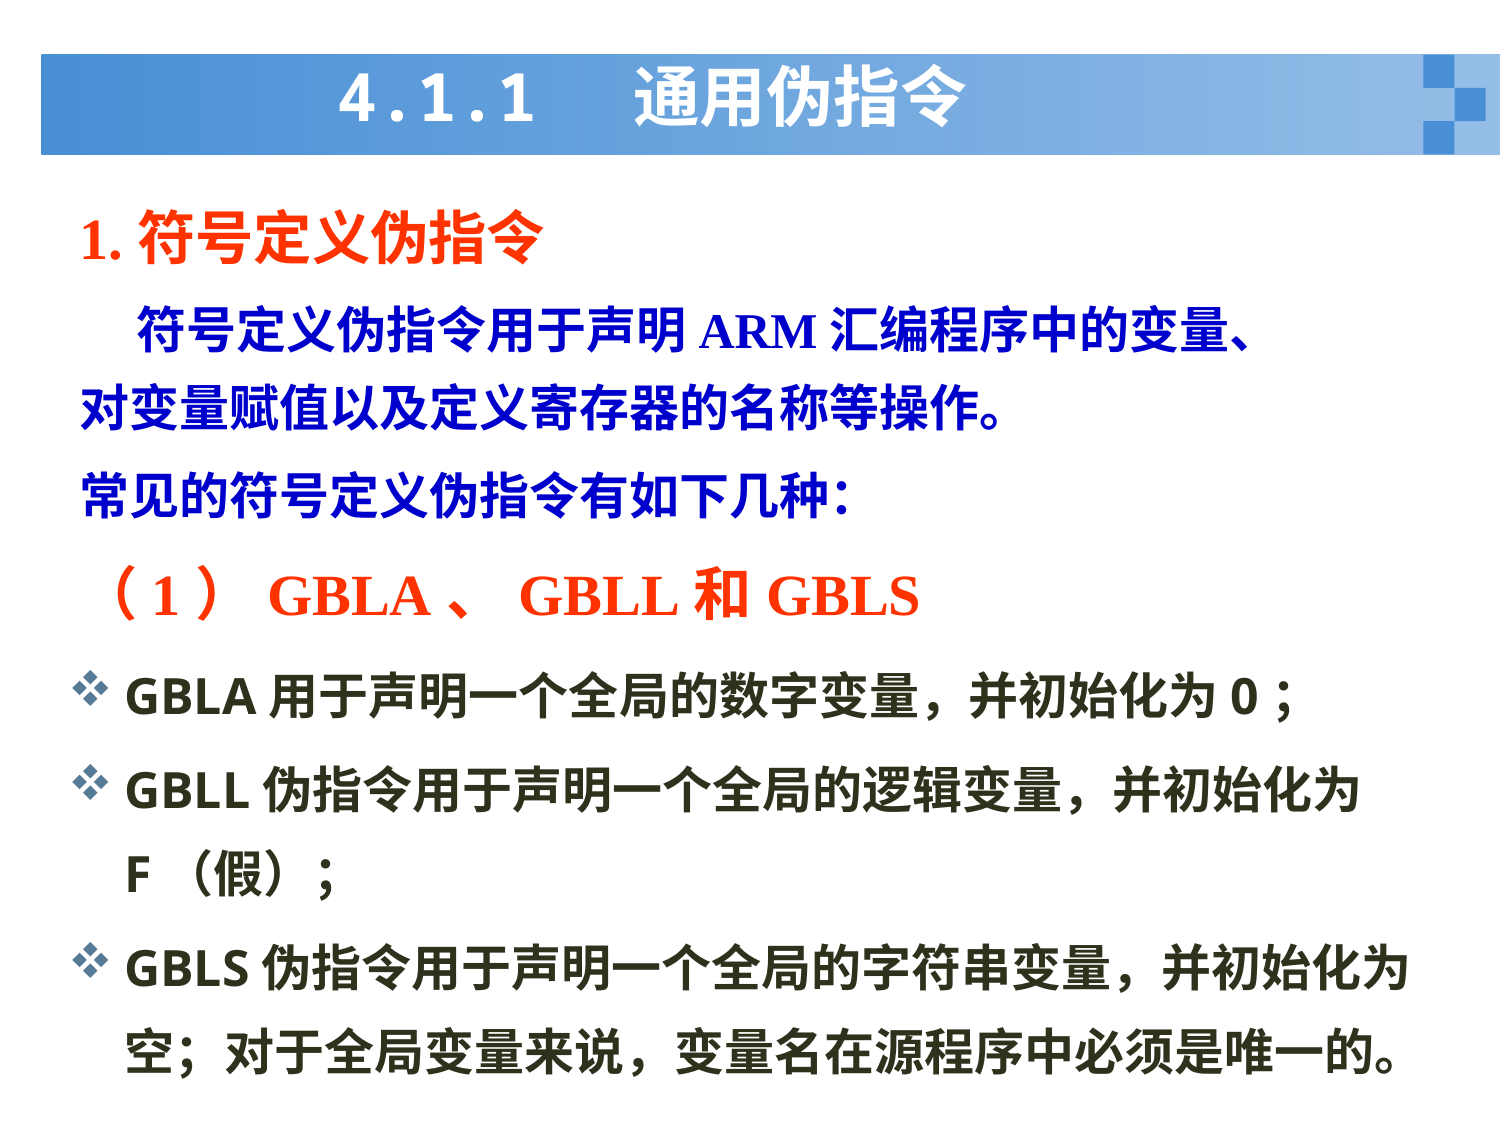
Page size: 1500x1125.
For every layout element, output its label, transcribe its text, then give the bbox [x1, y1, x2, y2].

title 4.1.1 通用伪指令 [64, 66, 1240, 172]
text_box 1.符号定义伪指令 符号定义伪指令用于声明ARM汇编程序中的变量、对变量赋值以及定义寄存器的名称等操作。 常见的符号定义伪指令有如下几种： （1）GBLA、GBLL和GBLS [64, 172, 1294, 734]
list GBLA用于声明一个全局的数字变量，并初始化为0； GBLL伪指令用于声明一个全局的逻辑变量，并初始化为F（假）； GBLS伪指令用于声明一个全局的字符串变量，并初始化为空；对于全局变量来说，变量名在源程序中必须是唯一的。 [53, 633, 1449, 1083]
